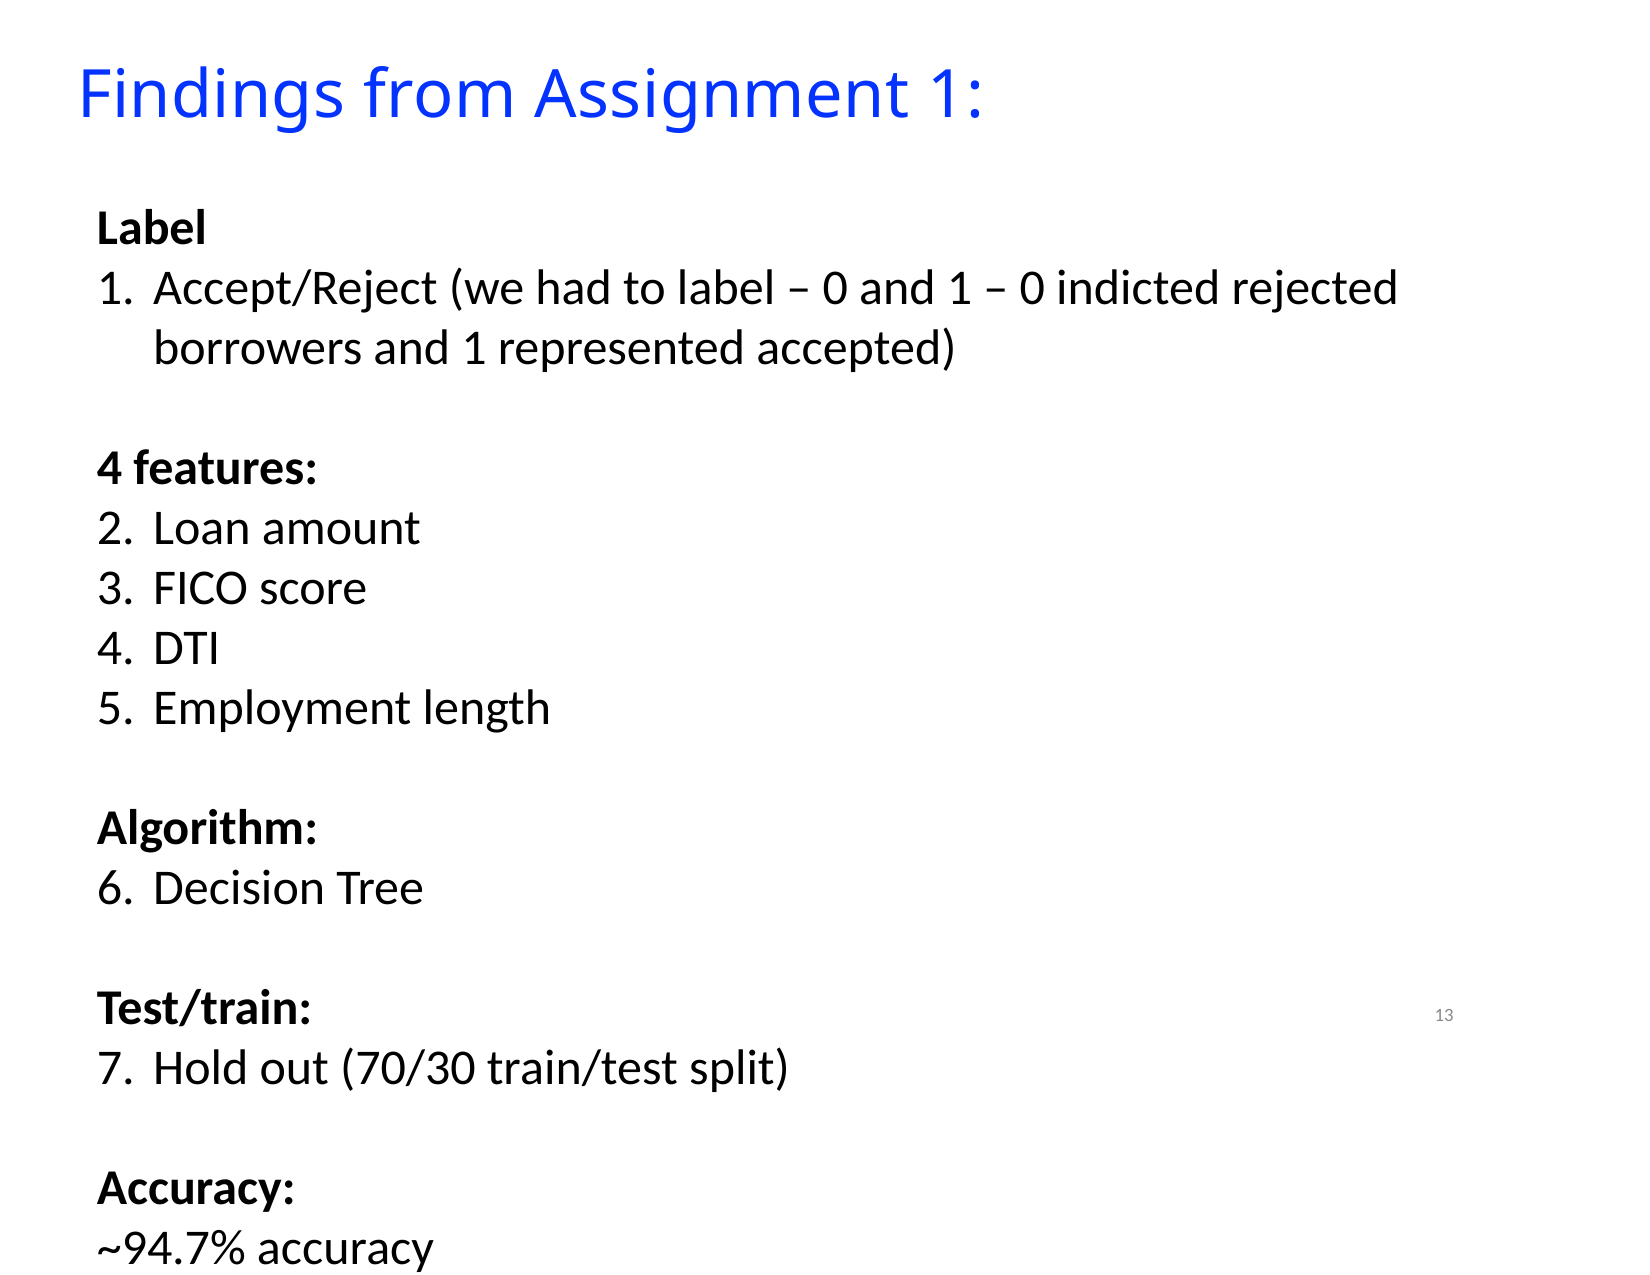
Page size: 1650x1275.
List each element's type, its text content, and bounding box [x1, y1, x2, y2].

title Findings from Assignment 1: [75, 47, 1069, 264]
text_box Label Accept/Reject (we had to label – 0 and 1 – 0 indicted rejected borrowers and 1 represented accepted) 4 features: Loan amount FICO score DTI Employment length Algorithm: Decision Tree Test/train: Hold out (70/30 train/test split) Accuracy: ~94.7% accuracy [82, 187, 1423, 1275]
slide_number 13 [1428, 1001, 1462, 1275]
